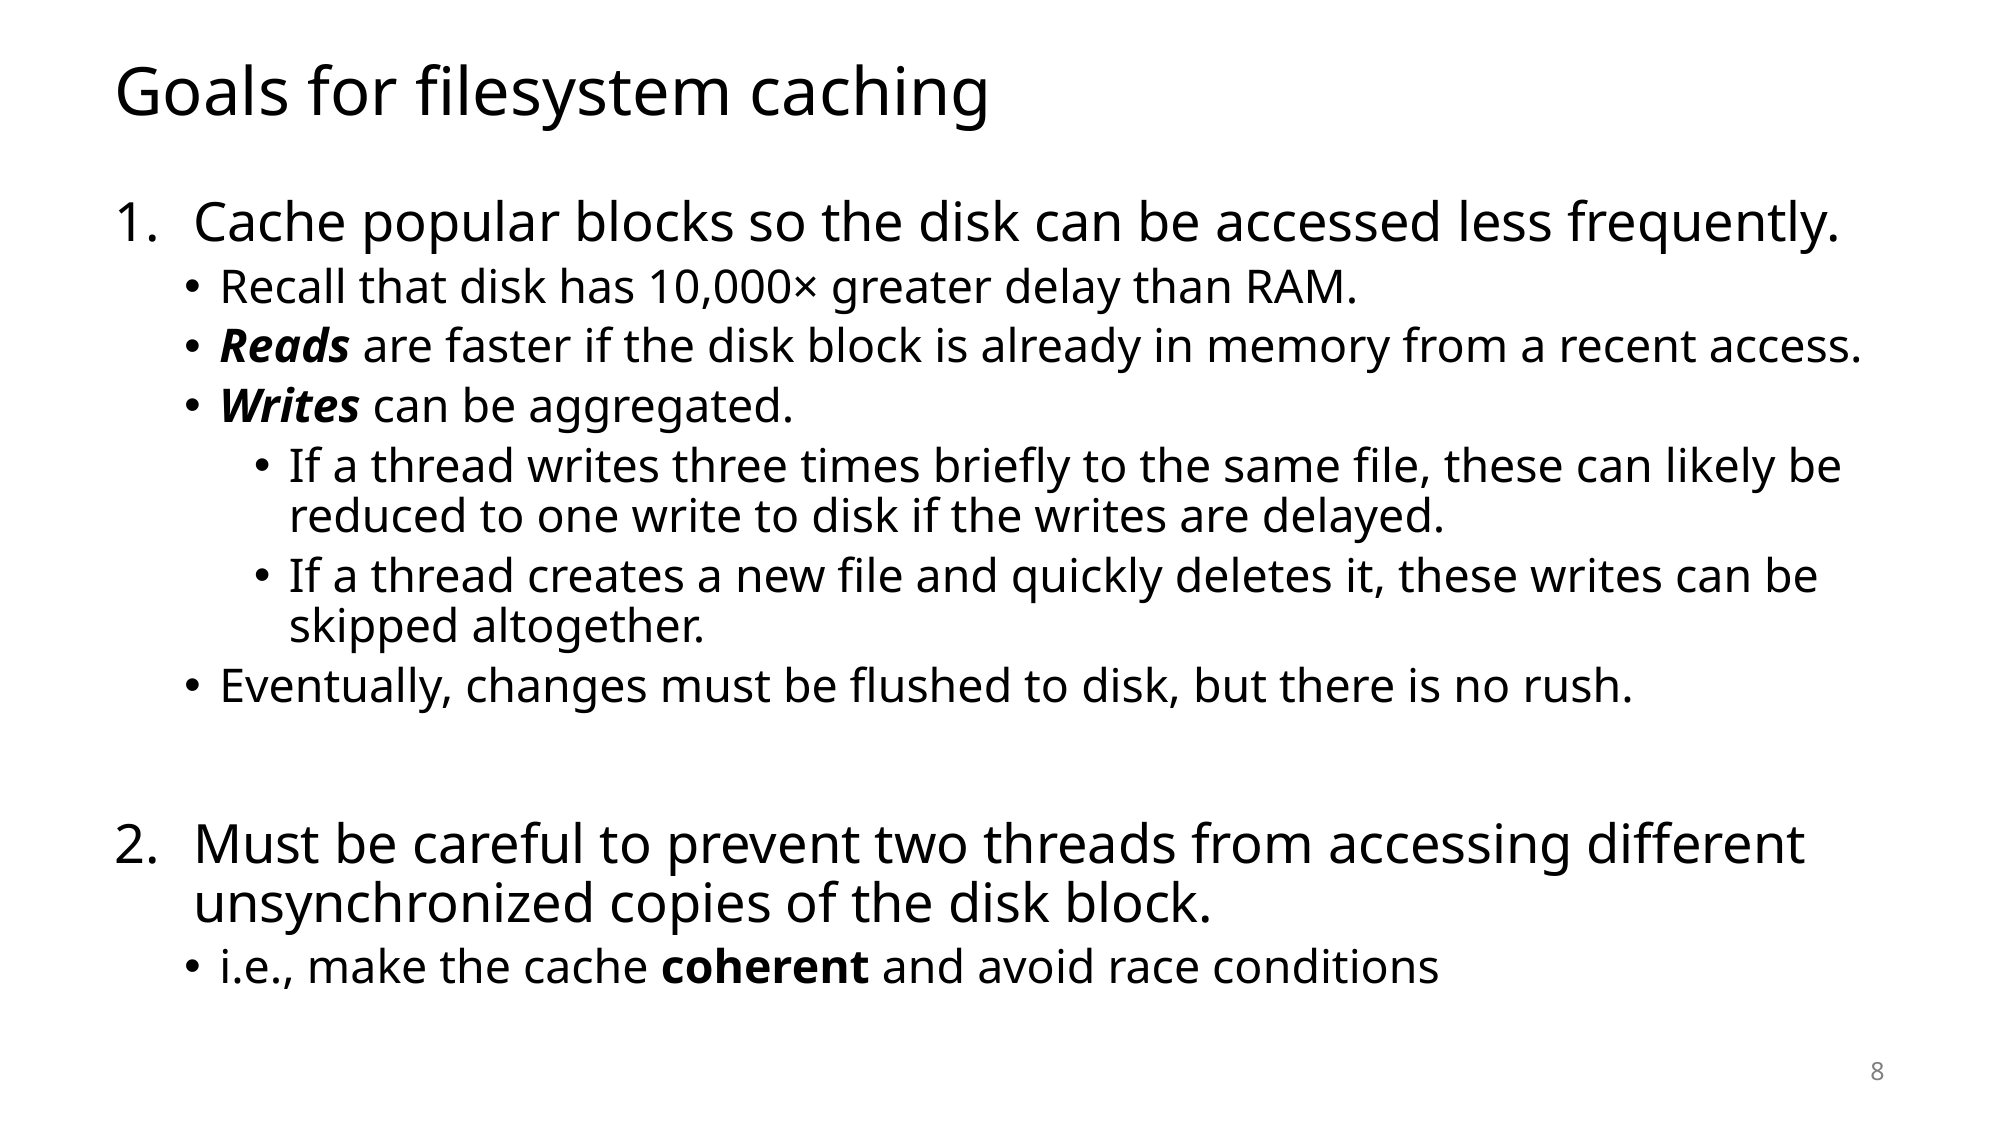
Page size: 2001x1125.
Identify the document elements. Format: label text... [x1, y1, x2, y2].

title Goals for filesystem caching [99, 37, 1900, 150]
slide_number 8 [1749, 1042, 1900, 1103]
list Cache popular blocks so the disk can be accessed less frequently. Recall that disk has 10,000× greater delay than RAM. Reads are faster if the disk block is already in memory from a recent access. Writes can be aggregated. If a thread writes three times briefly to the same file, these can likely be reduced to one write to disk if the writes are delayed. If a thread creates a new file and quickly deletes it, these writes can be skipped altogether. Eventually, changes must be flushed to disk, but there is no rush. Must be careful to prevent two threads from accessing different unsynchronized copies of the disk block. i.e., make the cache coherent and avoid race conditions [99, 187, 1900, 1013]
